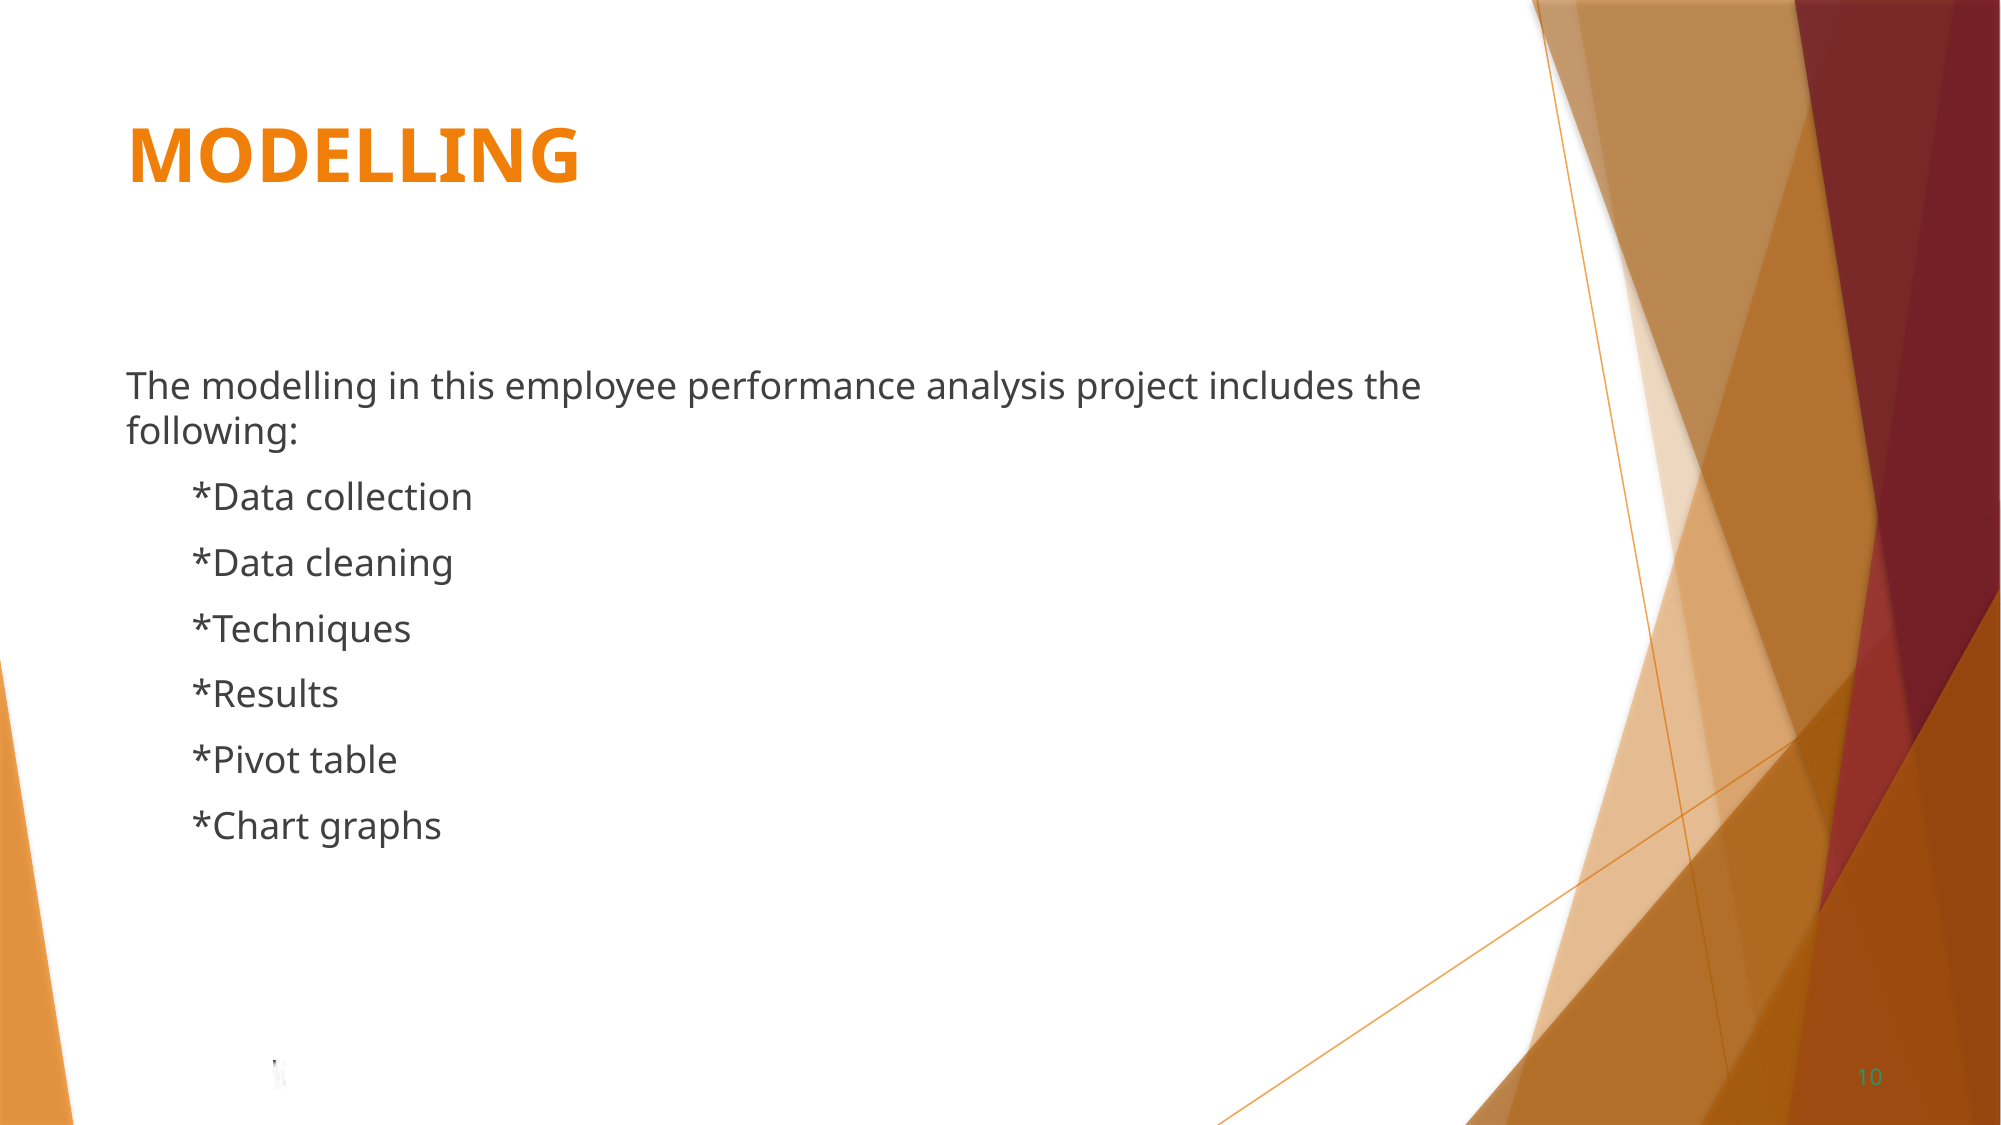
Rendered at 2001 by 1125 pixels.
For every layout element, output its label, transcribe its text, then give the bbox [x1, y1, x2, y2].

text_box 10 [1849, 1061, 1888, 1095]
picture [272, 1060, 287, 1091]
list The modelling in this employee performance analysis project includes the following: *Data collection *Data cleaning *Techniques *Results *Pivot table *Chart graphs [111, 354, 1522, 992]
title MODELLING [111, 99, 1522, 317]
